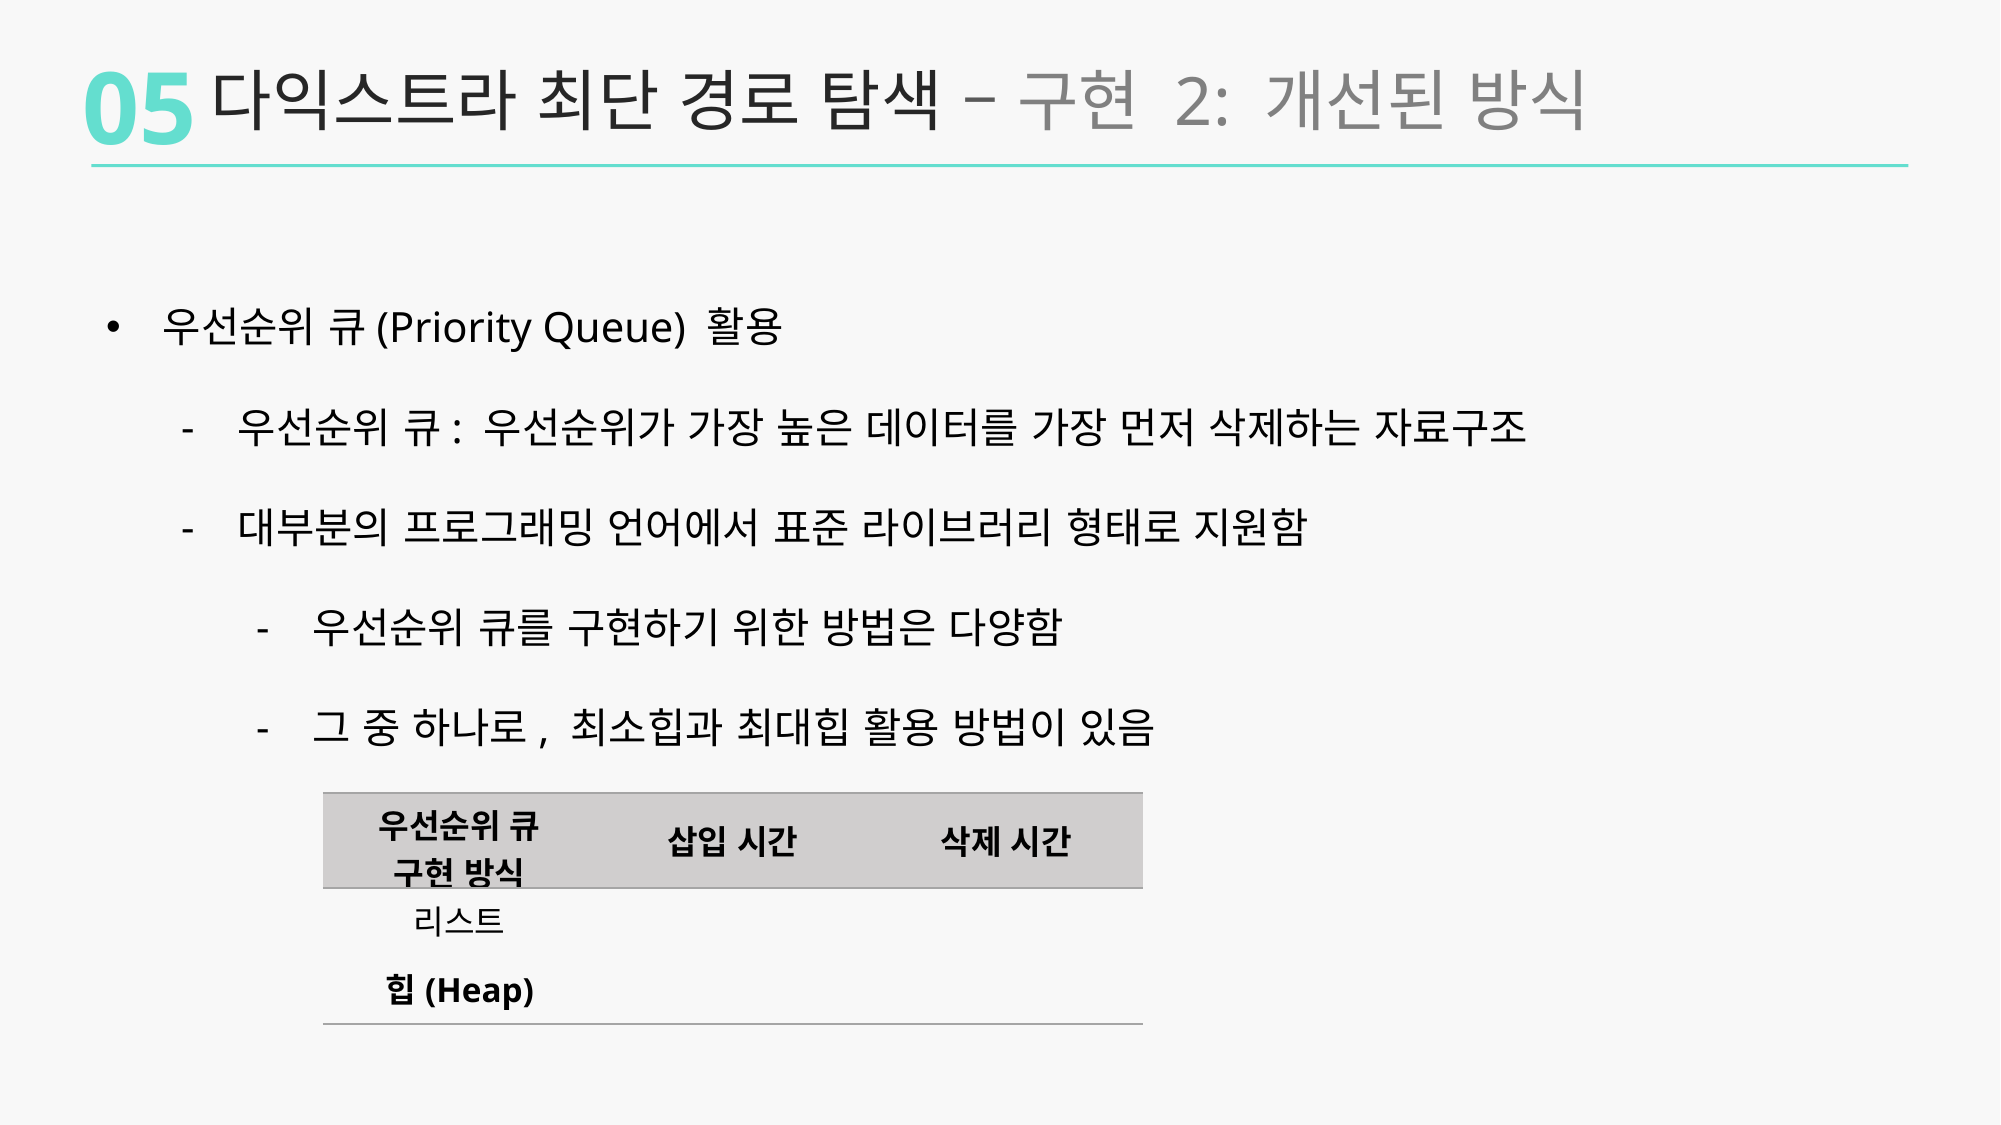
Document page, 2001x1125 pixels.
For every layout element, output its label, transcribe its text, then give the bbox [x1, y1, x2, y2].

text_box [1677, 163, 1909, 168]
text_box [67, 37, 1677, 174]
text_box 우선순위 큐(Priority Queue) 활용 우선순위 큐: 우선순위가 가장 높은 데이터를 가장 먼저 삭제하는 자료구조 대부분의 프로그래밍 언어에서 표준 라이브러리 형태로 지원함 우선순위 큐를 구현하기 위한 방법은 다양함 그 중 하나로, 최소힙과 최대힙 활용 방법이 있음 [91, 243, 1861, 759]
